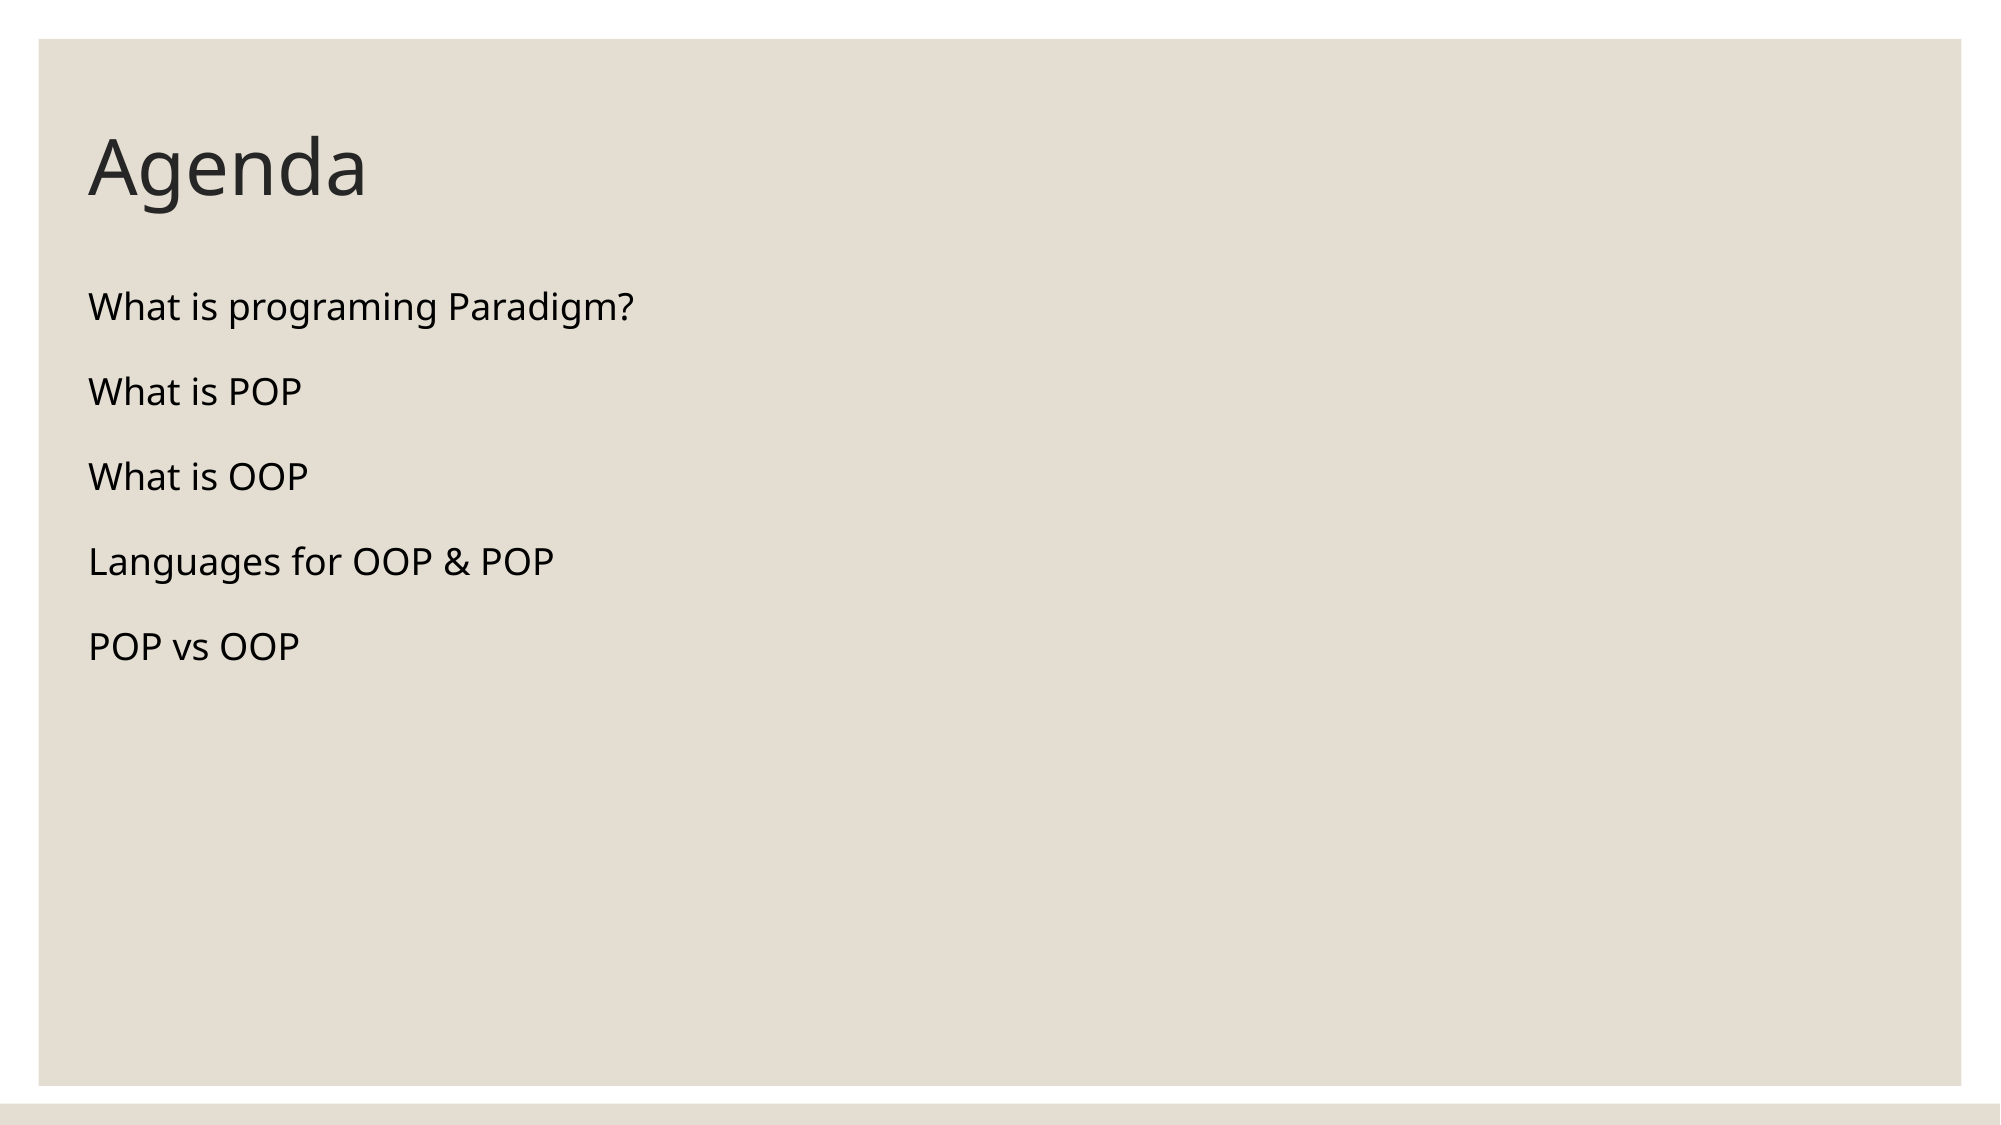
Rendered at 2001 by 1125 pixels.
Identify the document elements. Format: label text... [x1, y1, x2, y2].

title Agenda [68, 97, 1932, 232]
list What is programing Paradigm? What is POP What is OOP Languages for OOP & POP POP vs OOP [68, 256, 1932, 1000]
